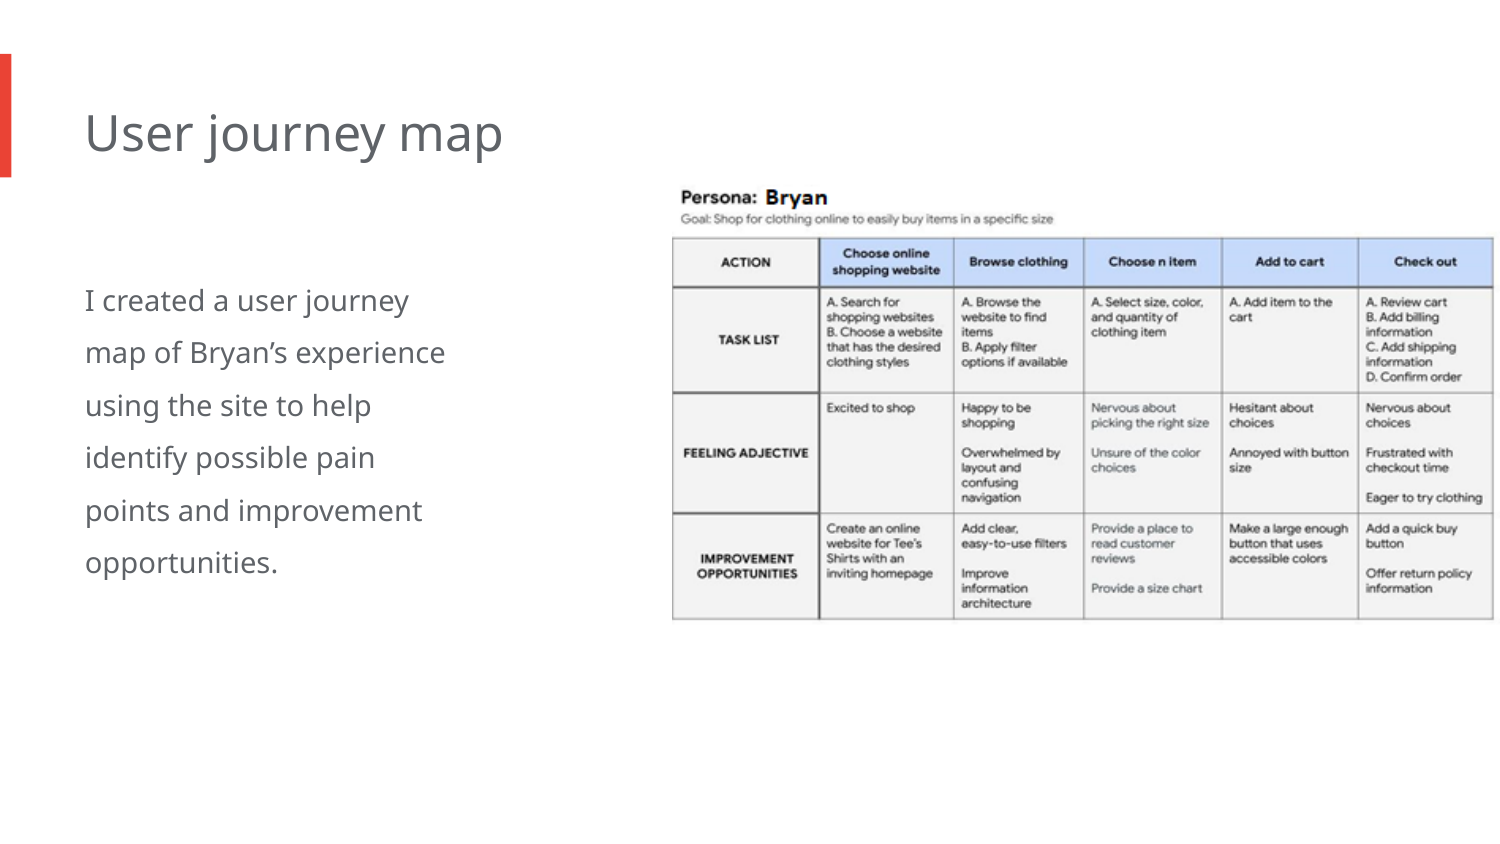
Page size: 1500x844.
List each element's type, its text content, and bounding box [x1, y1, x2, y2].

text_box I created a user journey map of Bryan’s experience using the site to help identify possible pain points and improvement opportunities. [84, 249, 483, 595]
text_box User journey map [84, 85, 1087, 176]
picture [672, 176, 1500, 640]
